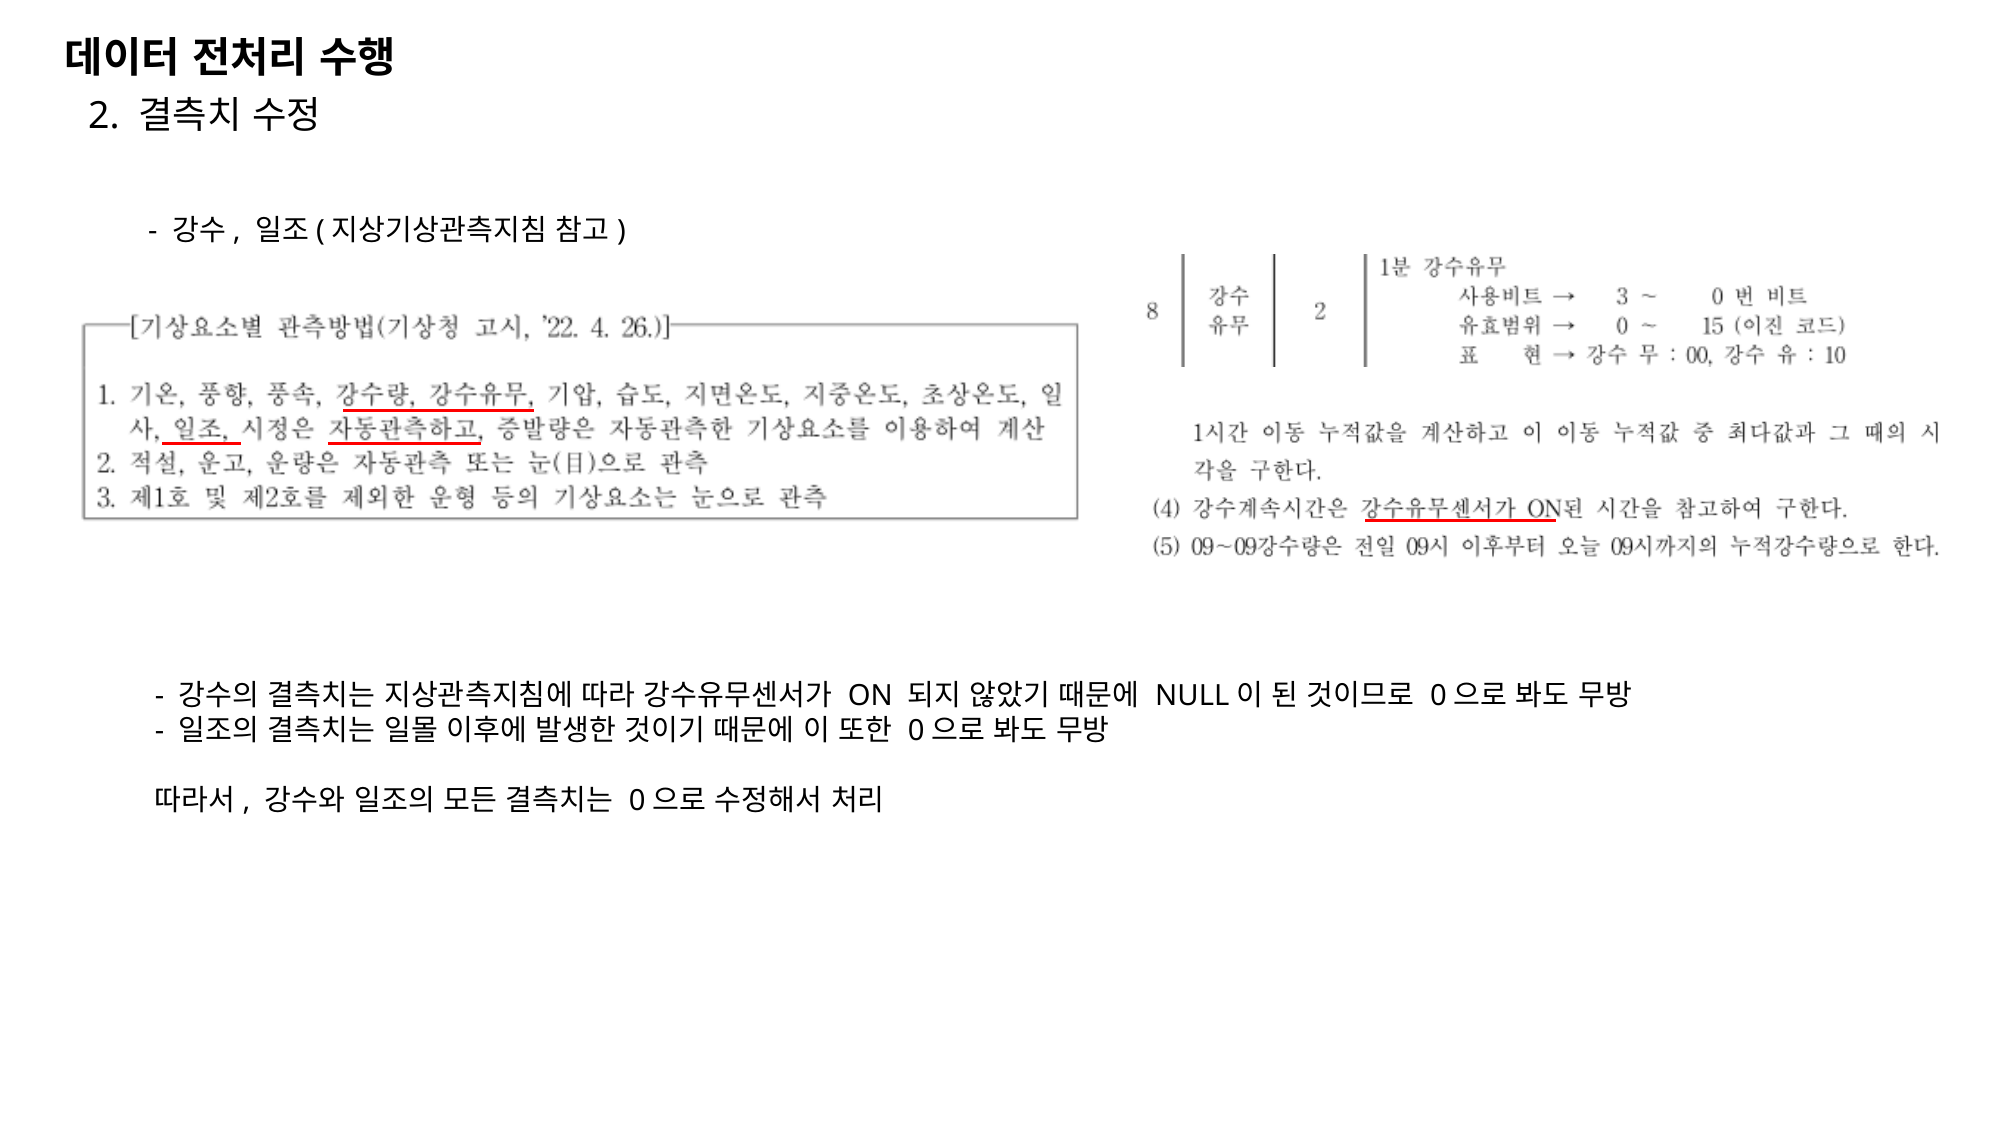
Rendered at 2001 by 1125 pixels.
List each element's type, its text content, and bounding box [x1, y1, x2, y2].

text_box - 강수의 결측치는 지상관측지침에 따라 강수유무센서가 ON 되지 않았기 때문에 NULL이 된 것이므로 0으로 봐도 무방 - 일조의 결측치는 일몰 이후에 발생한 것이기 때문에 이 또한 0으로 봐도 무방 따라서, 강수와 일조의 모든 결측치는 0으로 수정해서 처리 [140, 668, 1832, 824]
picture [1117, 384, 1954, 573]
picture [1123, 253, 1954, 367]
text_box - 강수, 일조(지상기상관측지침 참고) [133, 203, 1867, 289]
text_box 2. 결측치 수정 [73, 83, 973, 143]
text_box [72, 301, 1085, 526]
text_box 데이터 전처리 수행 [22, 23, 439, 89]
